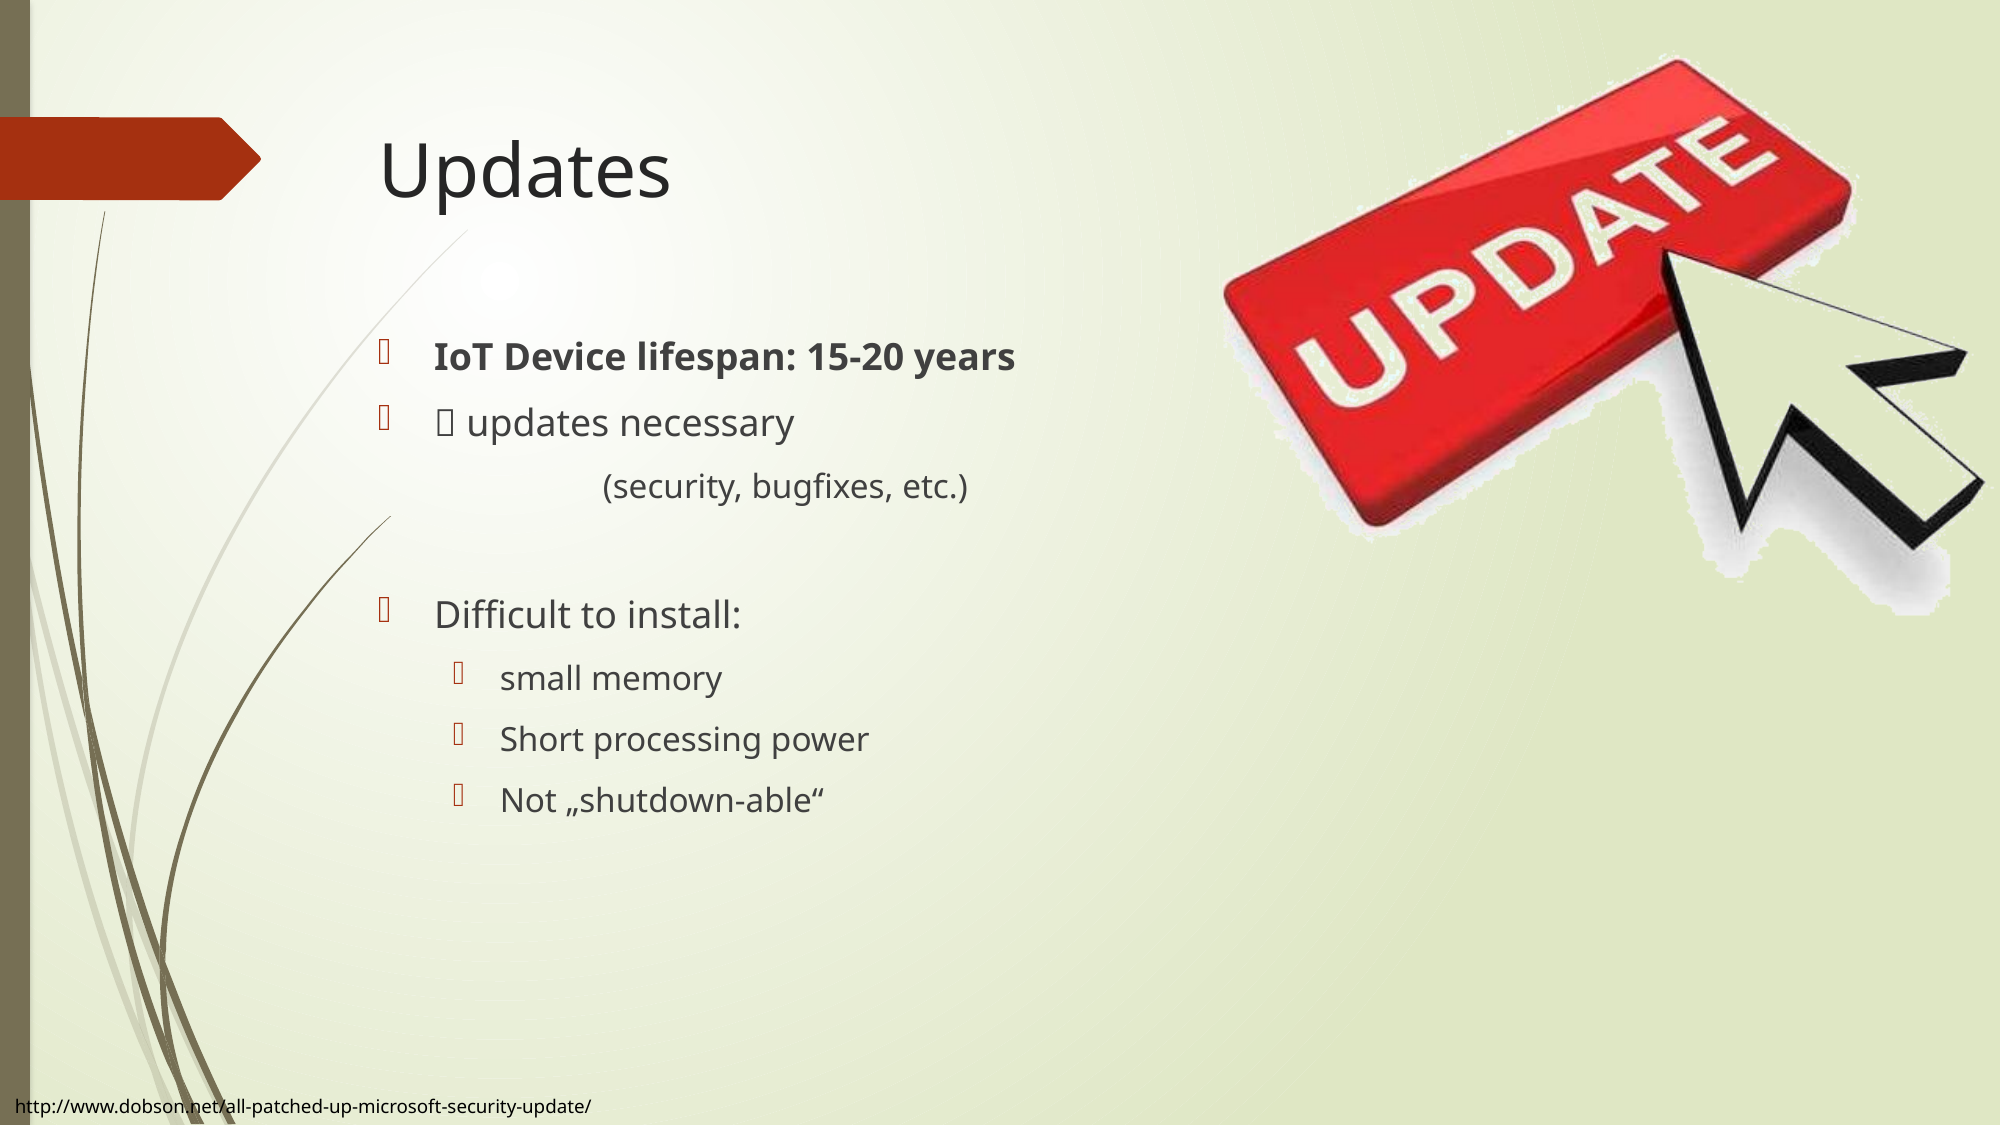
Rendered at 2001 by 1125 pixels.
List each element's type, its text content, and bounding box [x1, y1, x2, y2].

list IoT Device lifespan: 15-20 years  updates necessary (security, bugfixes, etc.) Difficult to install: small memory Short processing power Not „shutdown-able“ [362, 325, 1826, 946]
title Updates [363, 115, 1144, 325]
picture [1149, 0, 2000, 626]
text_box http://www.dobson.net/all-patched-up-microsoft-security-update/ [0, 1087, 957, 1125]
